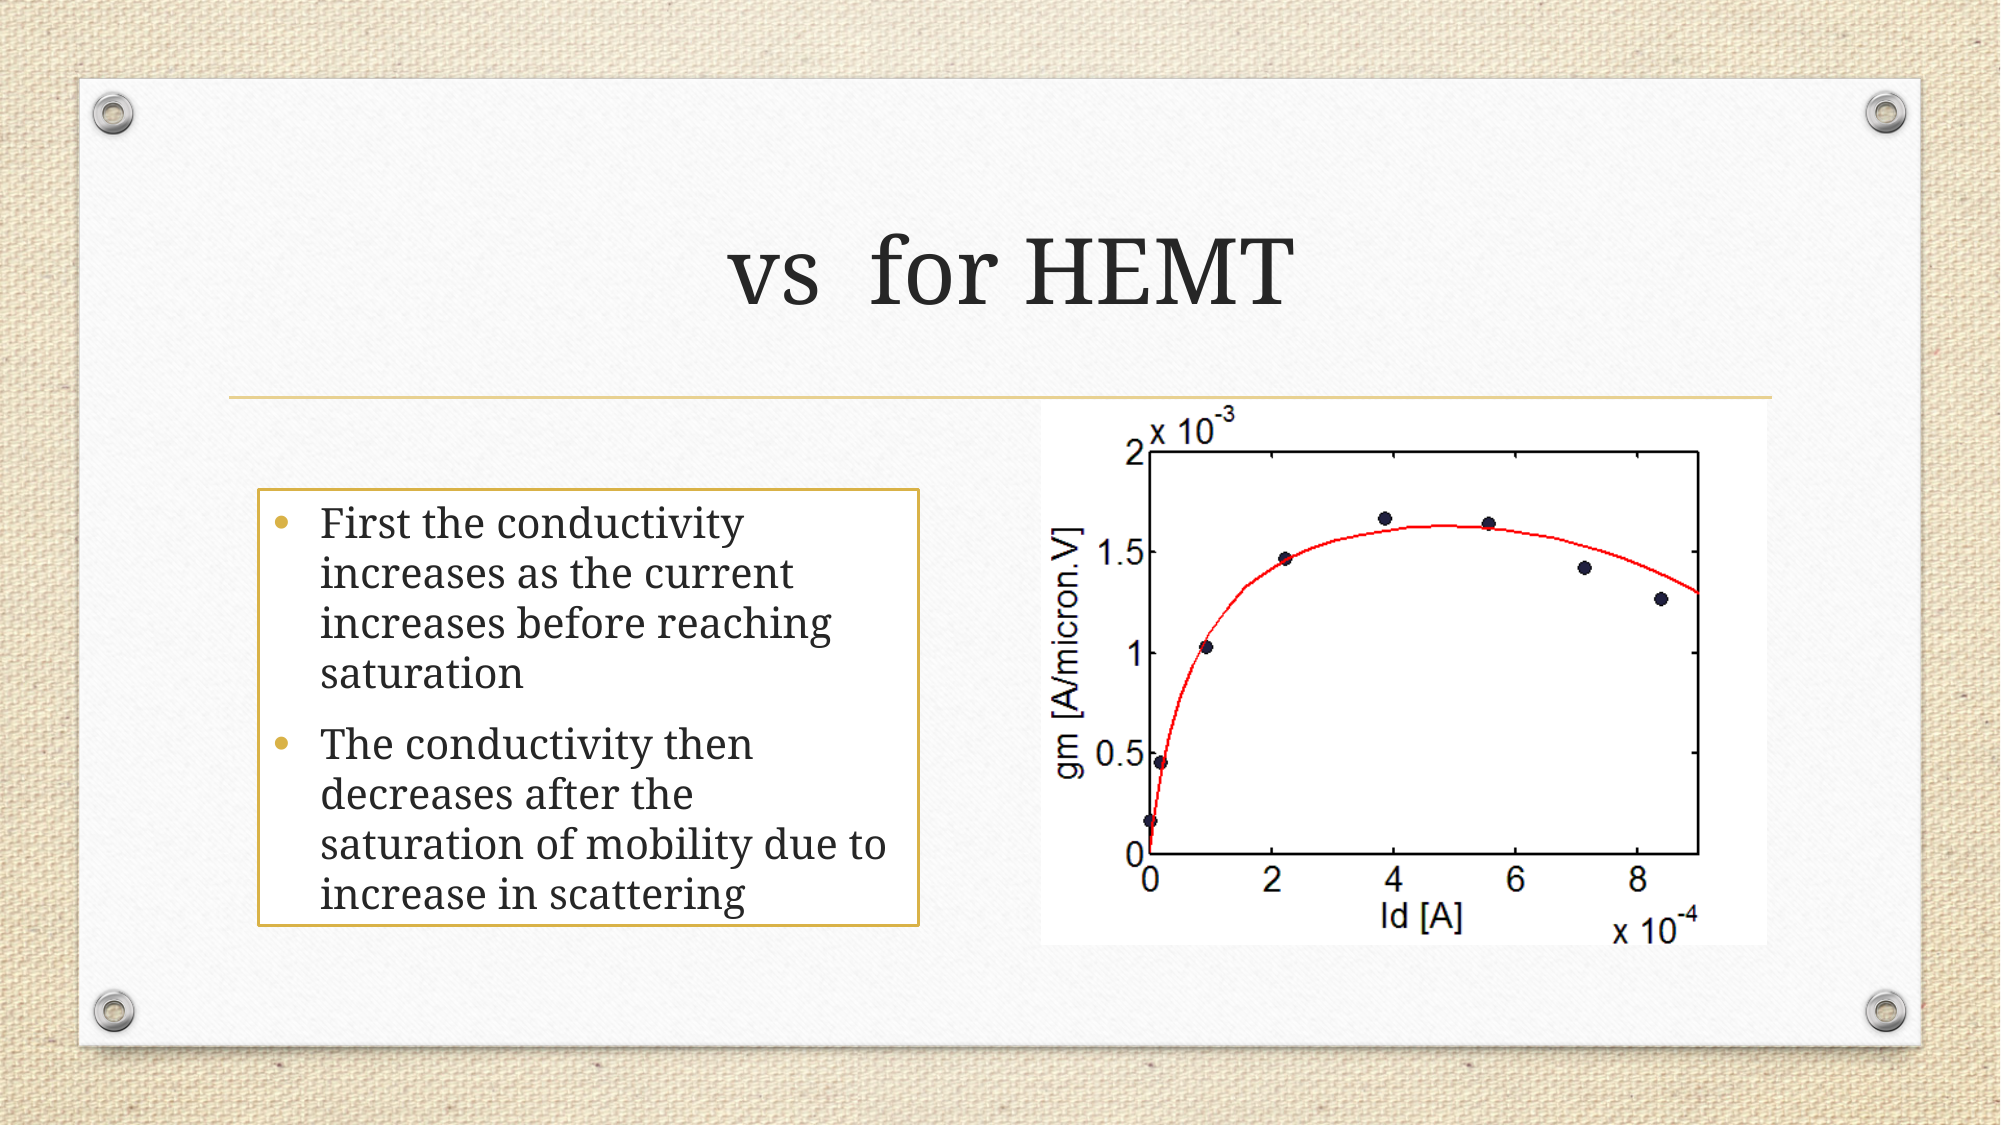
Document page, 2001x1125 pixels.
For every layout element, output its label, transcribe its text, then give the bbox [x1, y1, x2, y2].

picture [0, 0, 2001, 1125]
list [1040, 400, 1768, 946]
text_box First the conductivity increases as the current increases before reaching saturation The conductivity then decreases after the saturation of mobility due to increase in scattering [257, 488, 920, 927]
